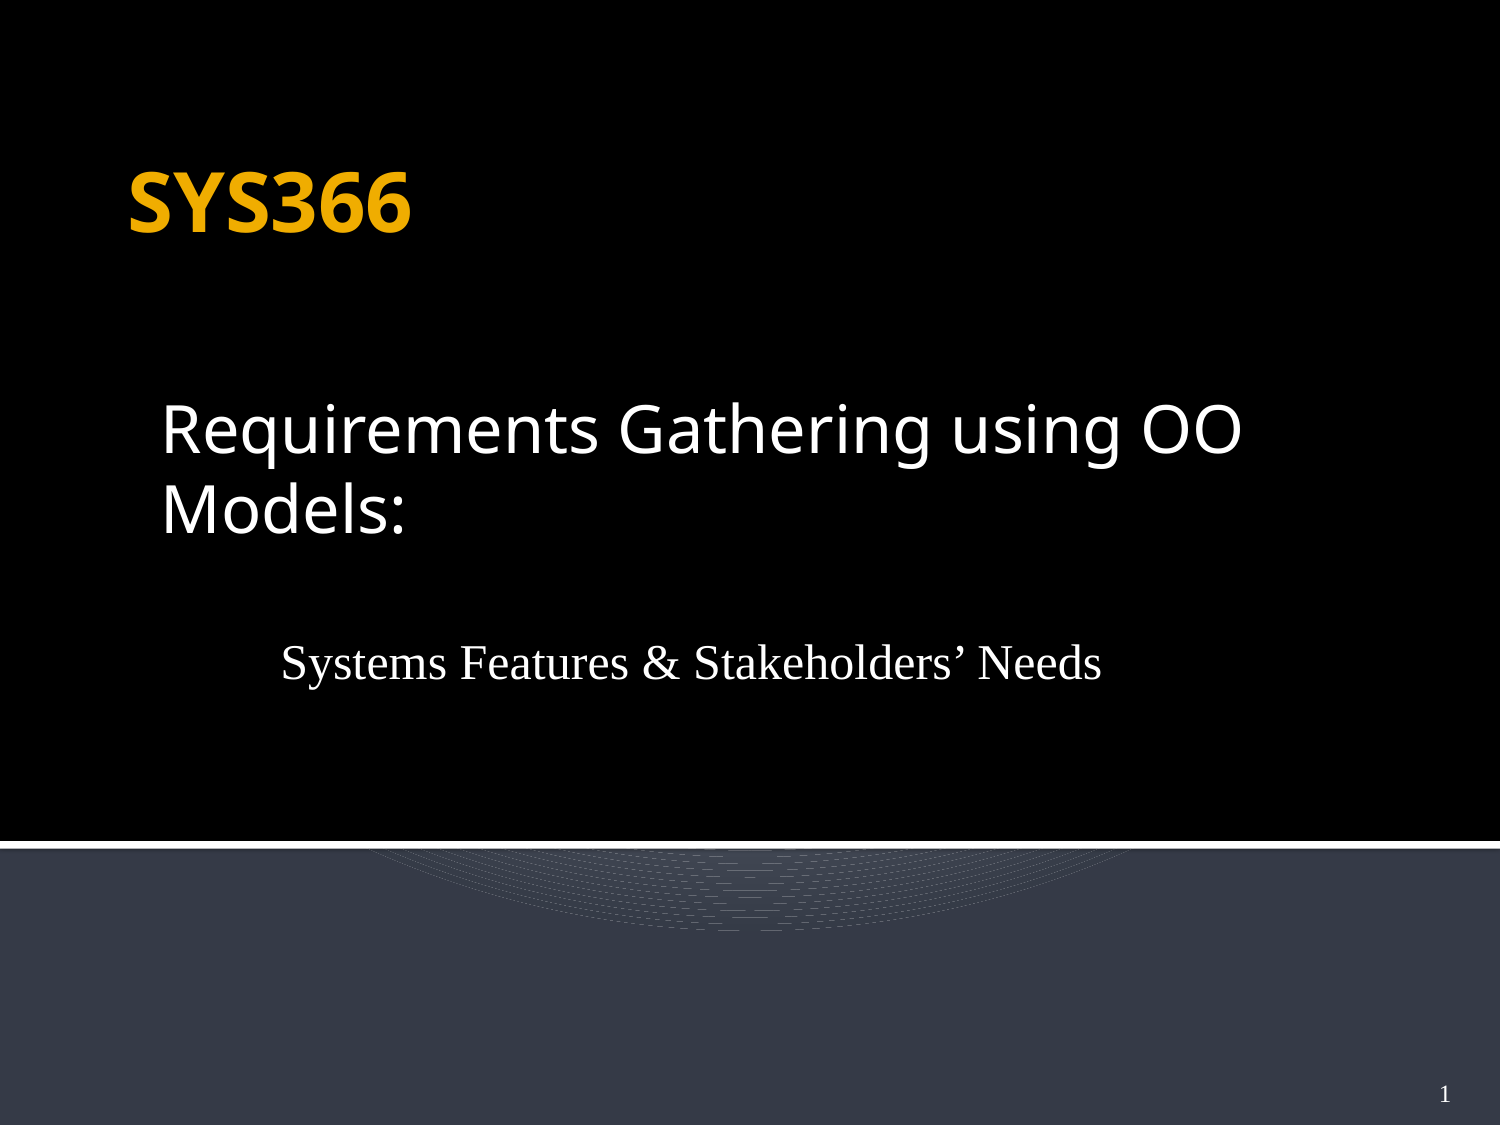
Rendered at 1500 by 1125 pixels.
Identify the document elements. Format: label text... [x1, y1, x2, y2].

subtitle Requirements Gathering using OO Models: [141, 300, 1467, 547]
slide_number 1 [1345, 1062, 1467, 1108]
title SYS366 [112, 149, 1438, 424]
text_box Systems Features & Stakeholders’ Needs [265, 622, 1181, 697]
